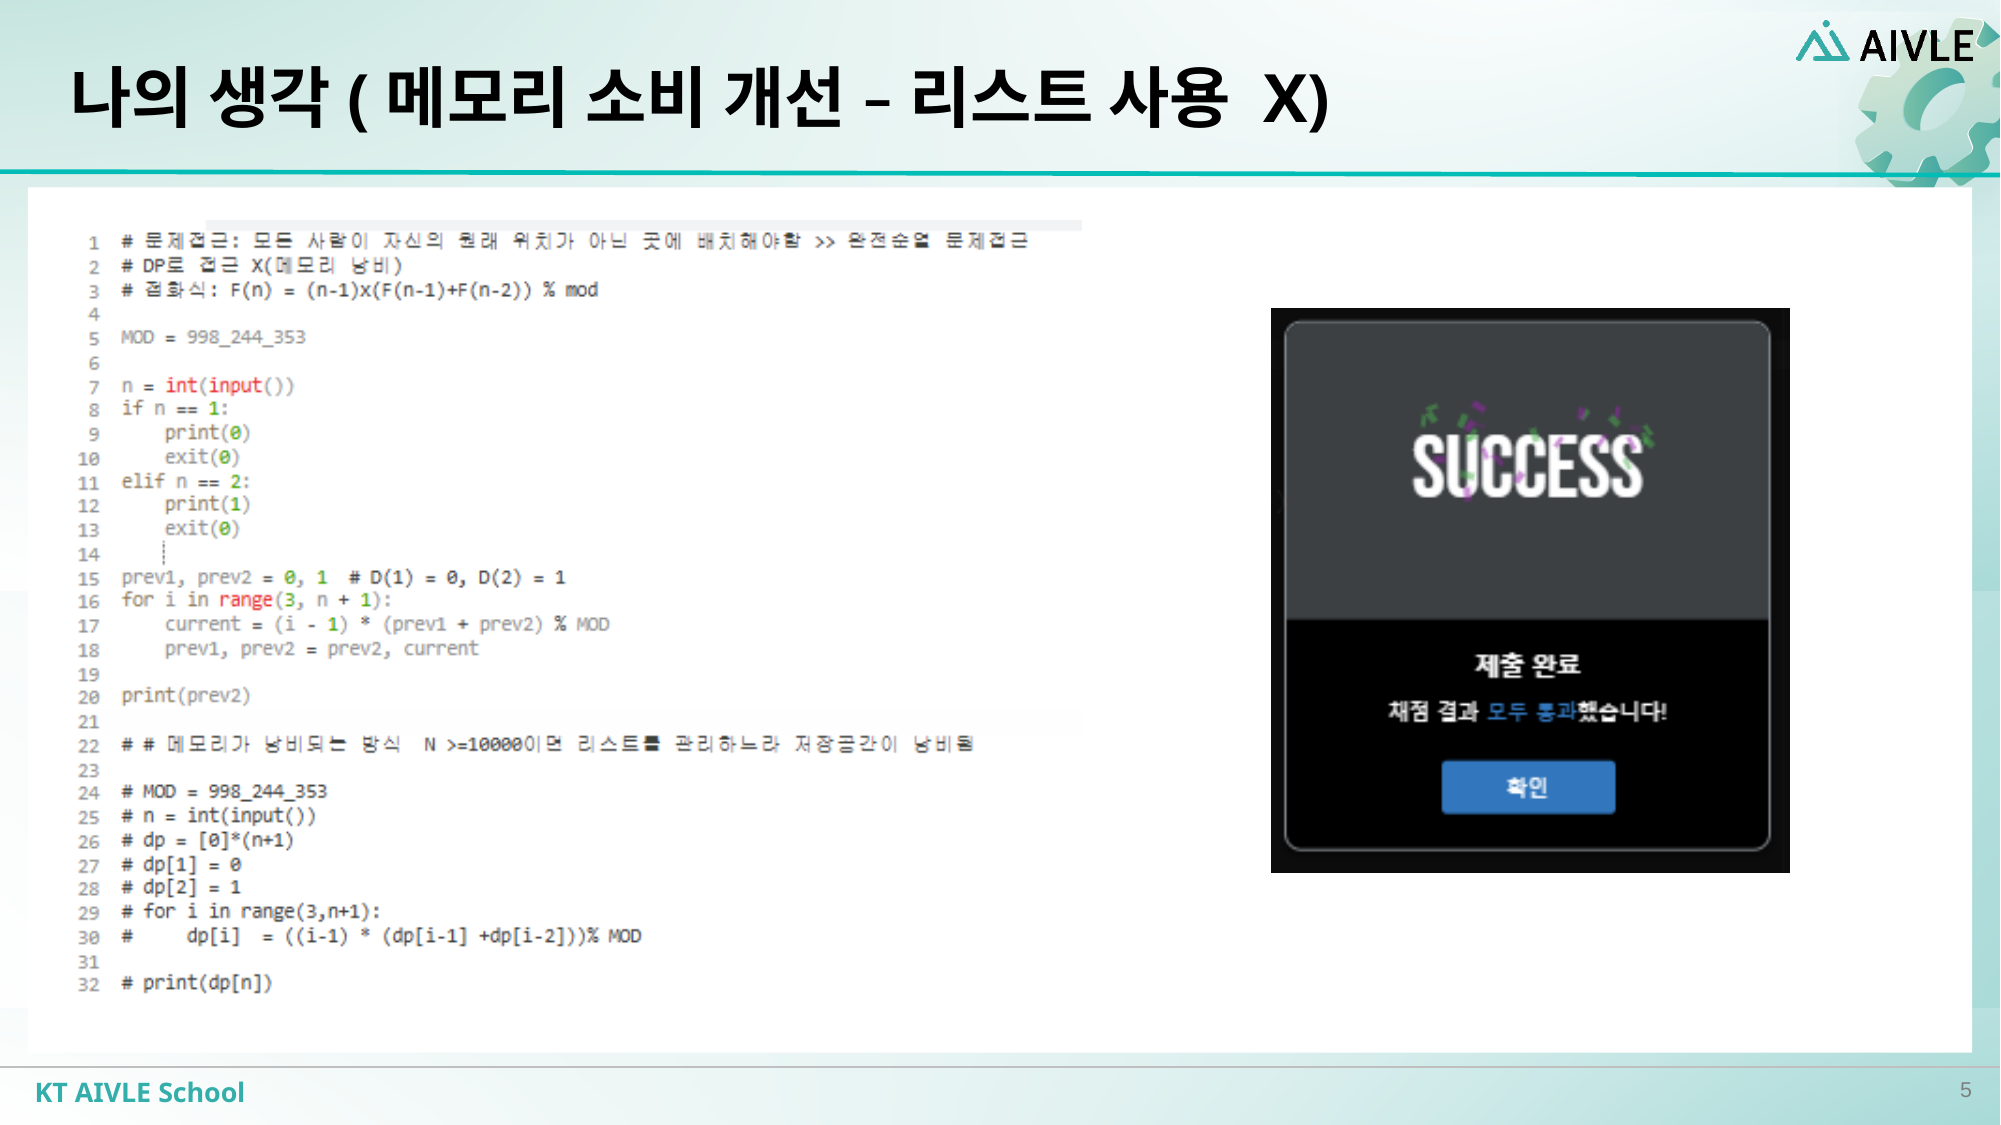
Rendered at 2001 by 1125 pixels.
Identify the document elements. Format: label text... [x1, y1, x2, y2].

title 나의 생각(메모리 소비 개선 – 리스트 사용 X) [51, 47, 1836, 151]
picture [0, 174, 2000, 1066]
picture [0, 0, 2000, 172]
picture [0, 1068, 2000, 1125]
